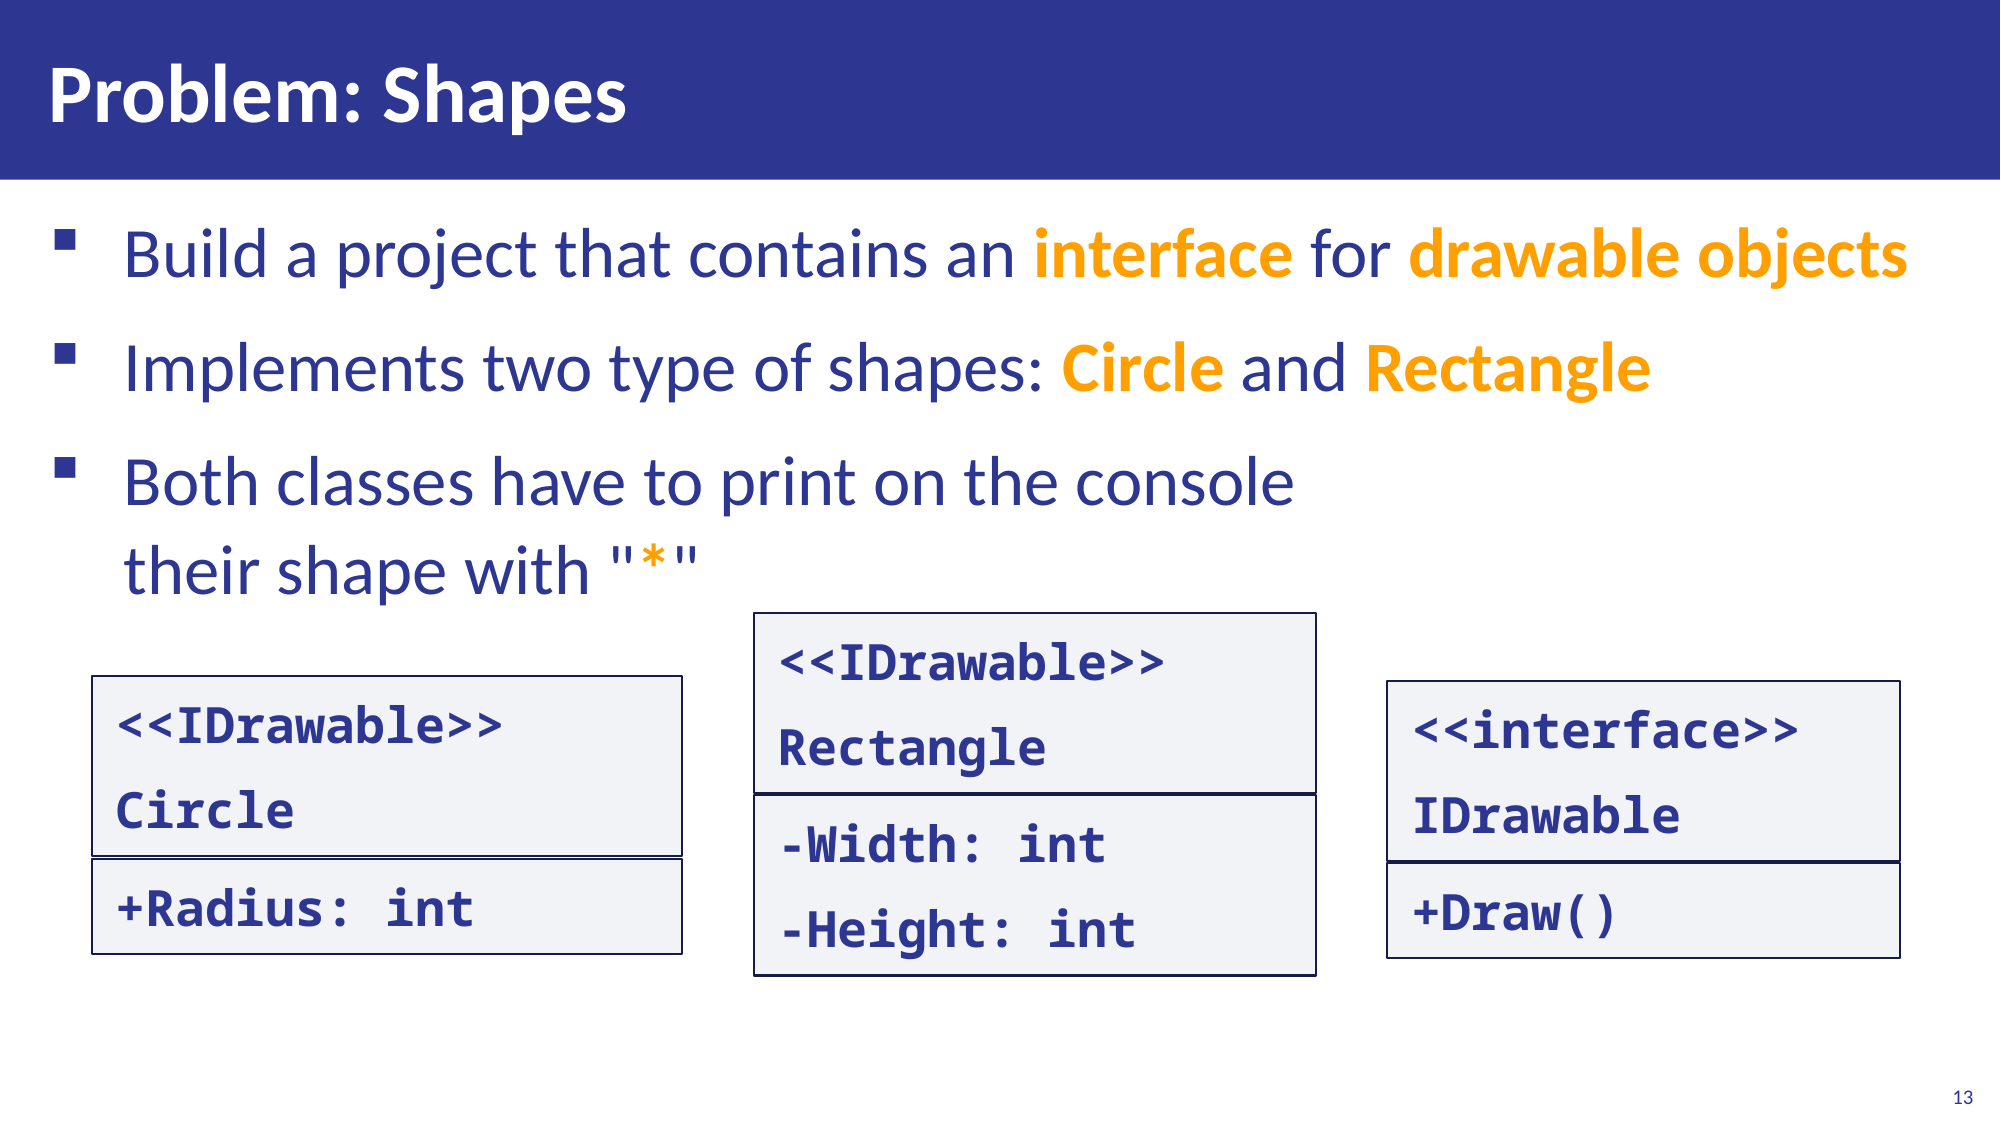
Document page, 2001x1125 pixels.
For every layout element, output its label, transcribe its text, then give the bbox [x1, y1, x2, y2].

list Build a project that contains an interface for drawable objects Implements two type of shapes: Circle and Rectangle Both classes have to print on the console their shape with "*" [31, 196, 1970, 1050]
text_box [1387, 680, 1900, 960]
slide_number 13 [1928, 1067, 1989, 1117]
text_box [753, 613, 1317, 978]
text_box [91, 675, 683, 956]
title Problem: Shapes [31, 16, 1591, 162]
